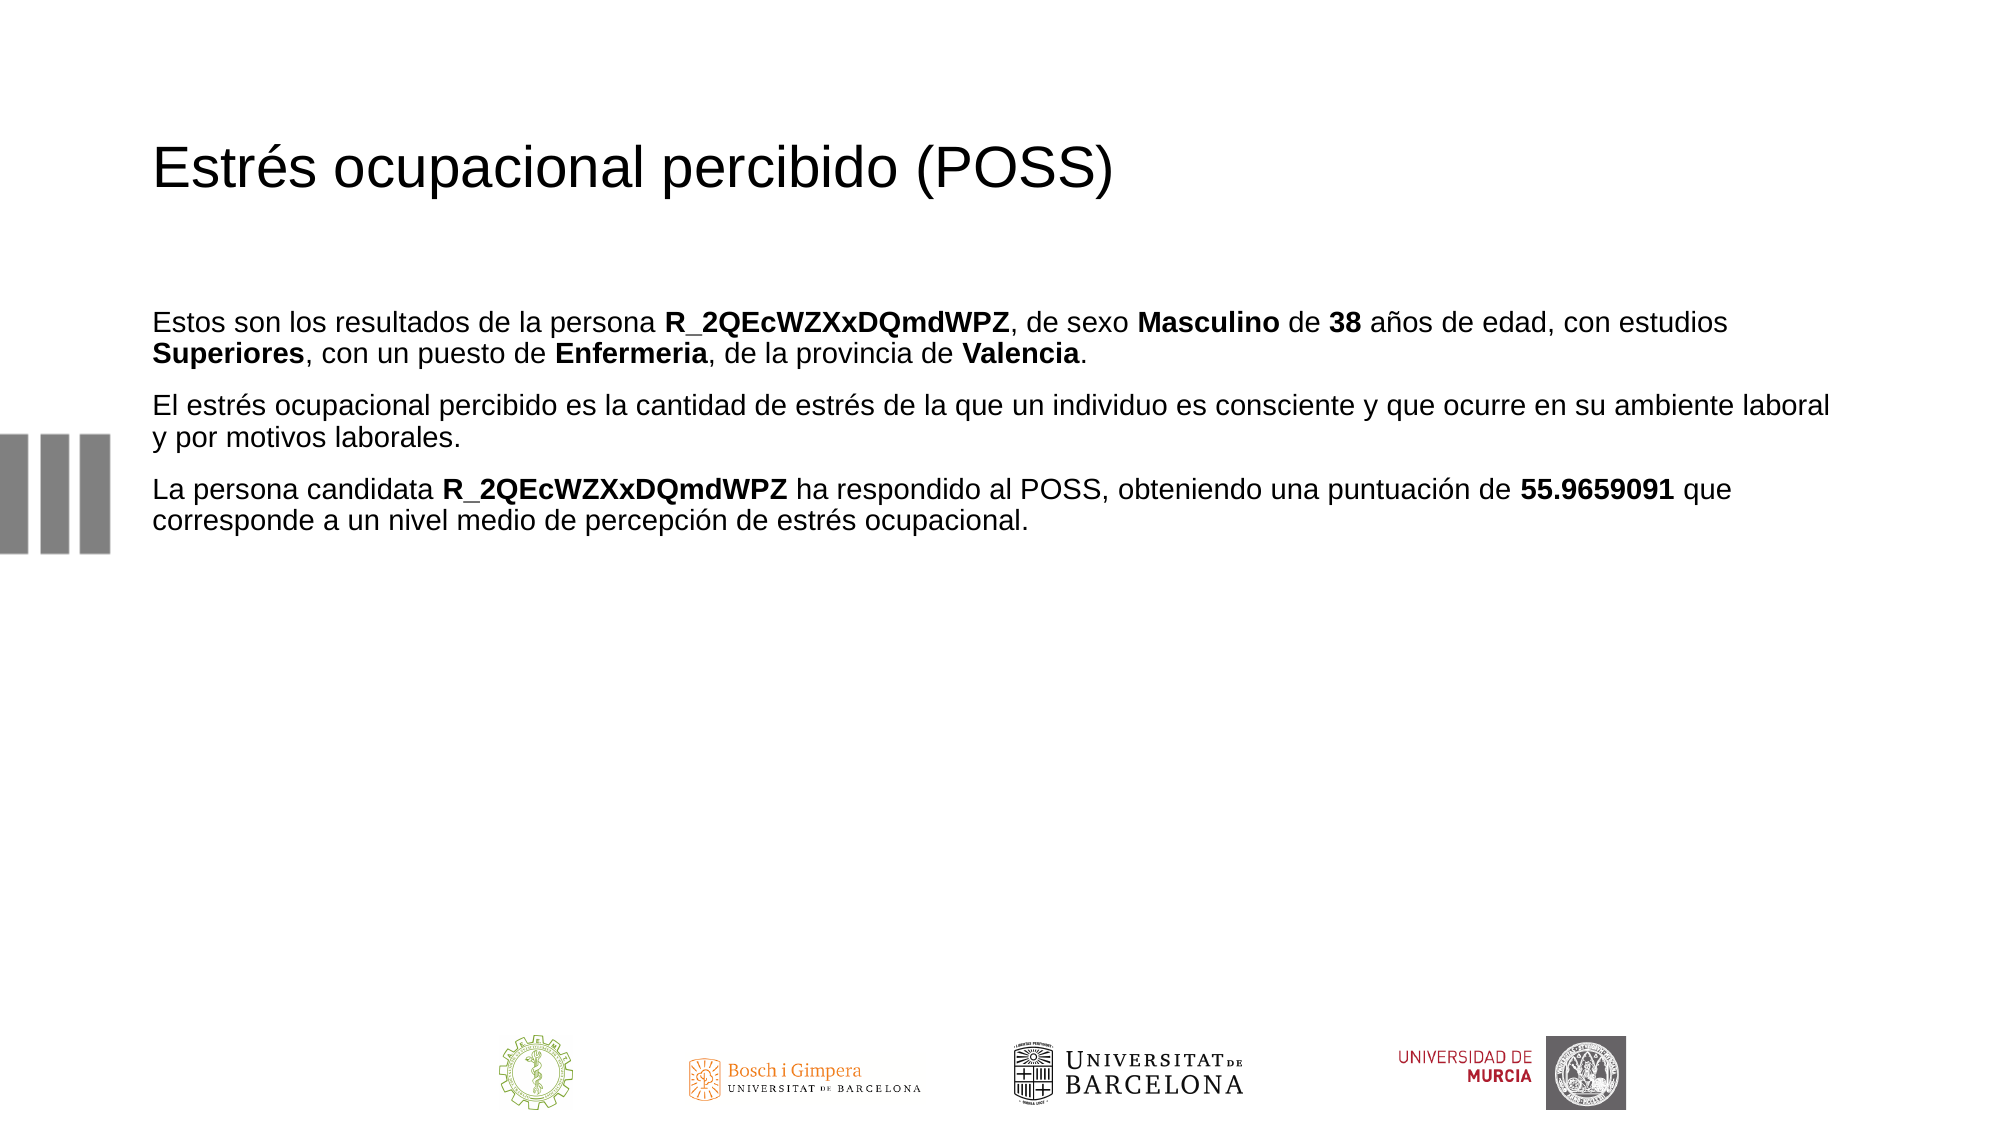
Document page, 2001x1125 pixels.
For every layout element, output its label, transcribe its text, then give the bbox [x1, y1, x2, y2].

title Estrés ocupacional percibido (POSS) [137, 59, 1863, 278]
picture [0, 420, 123, 563]
picture [684, 1031, 926, 1125]
picture [499, 1035, 573, 1110]
picture [1331, 1036, 1627, 1110]
picture [1014, 1042, 1243, 1105]
list Estos son los resultados de la persona R_2QEcWZXxDQmdWPZ, de sexo Masculino de 38 años de edad, con estudios Superiores, con un puesto de Enfermeria, de la provincia de Valencia. El estrés ocupacional percibido es la cantidad de estrés de la que un individuo es consciente y que ocurre en su ambiente laboral y por motivos laborales. La persona candidata R_2QEcWZXxDQmdWPZ ha respondido al POSS, obteniendo una puntuación de 55.9659091 que corresponde a un nivel medio de percepción de estrés ocupacional. [137, 299, 1863, 1014]
